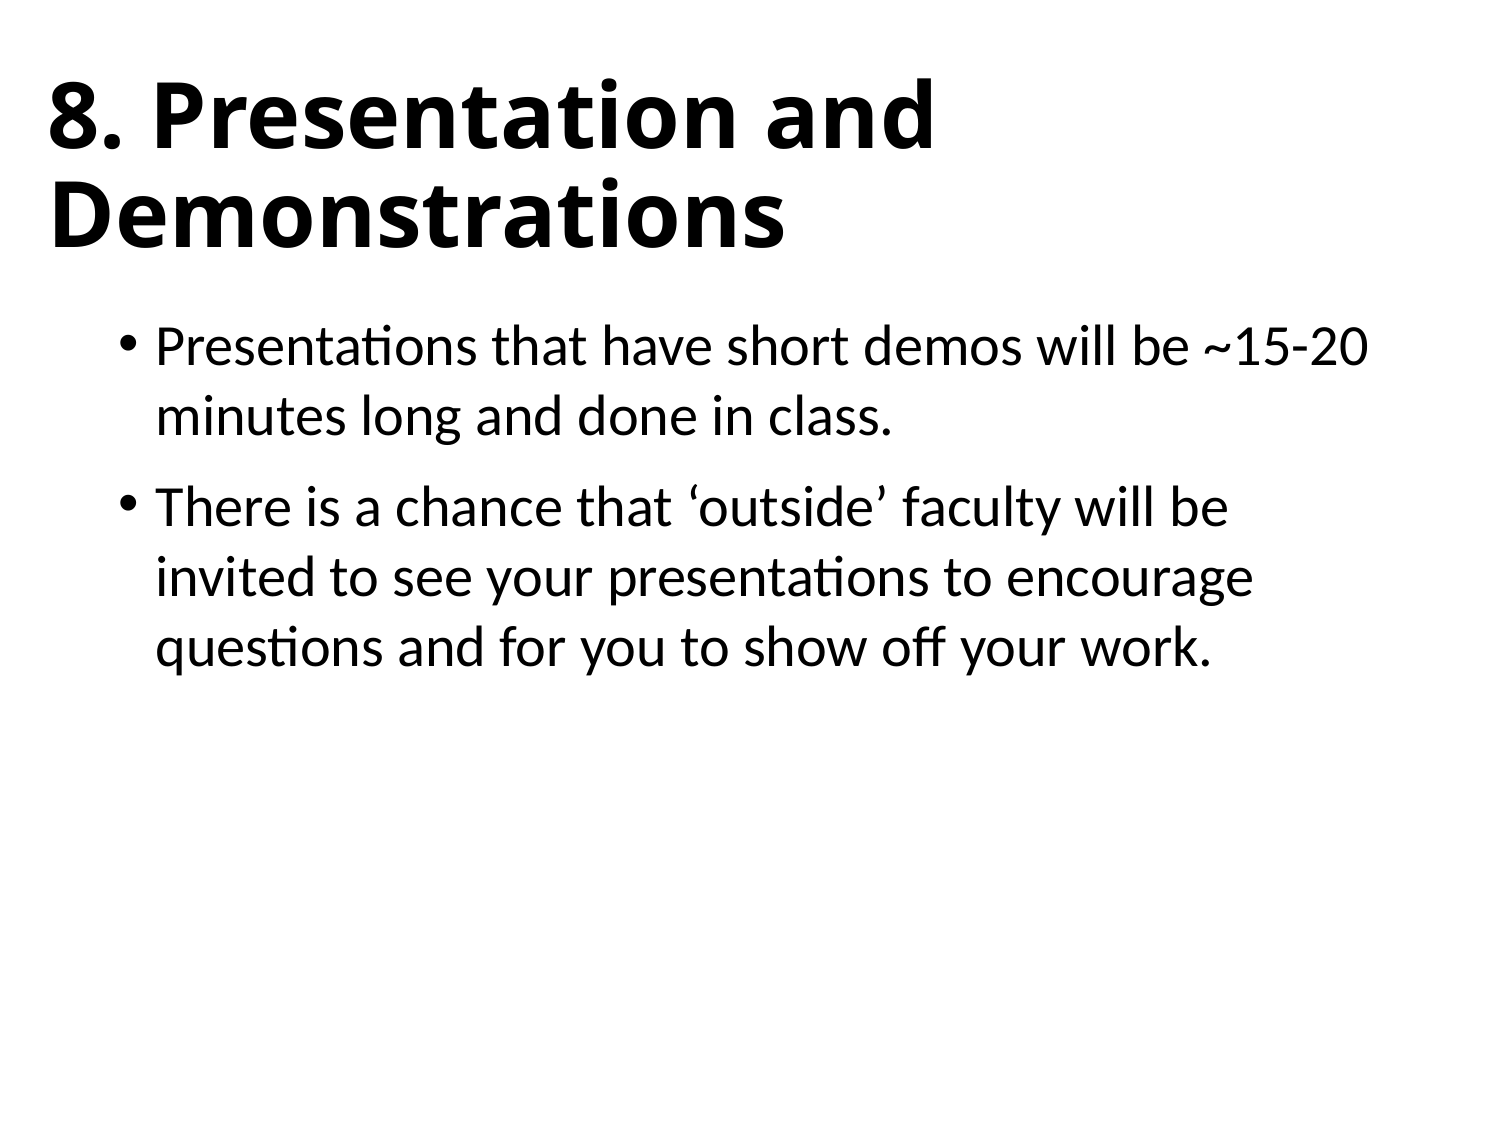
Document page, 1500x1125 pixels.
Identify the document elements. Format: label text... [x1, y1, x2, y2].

title 8. Presentation and Demonstrations [32, 59, 1442, 278]
list Presentations that have short demos will be ~15-20 minutes long and done in class. There is a chance that ‘outside’ faculty will be invited to see your presentations to encourage questions and for you to show off your work. [103, 299, 1397, 1014]
